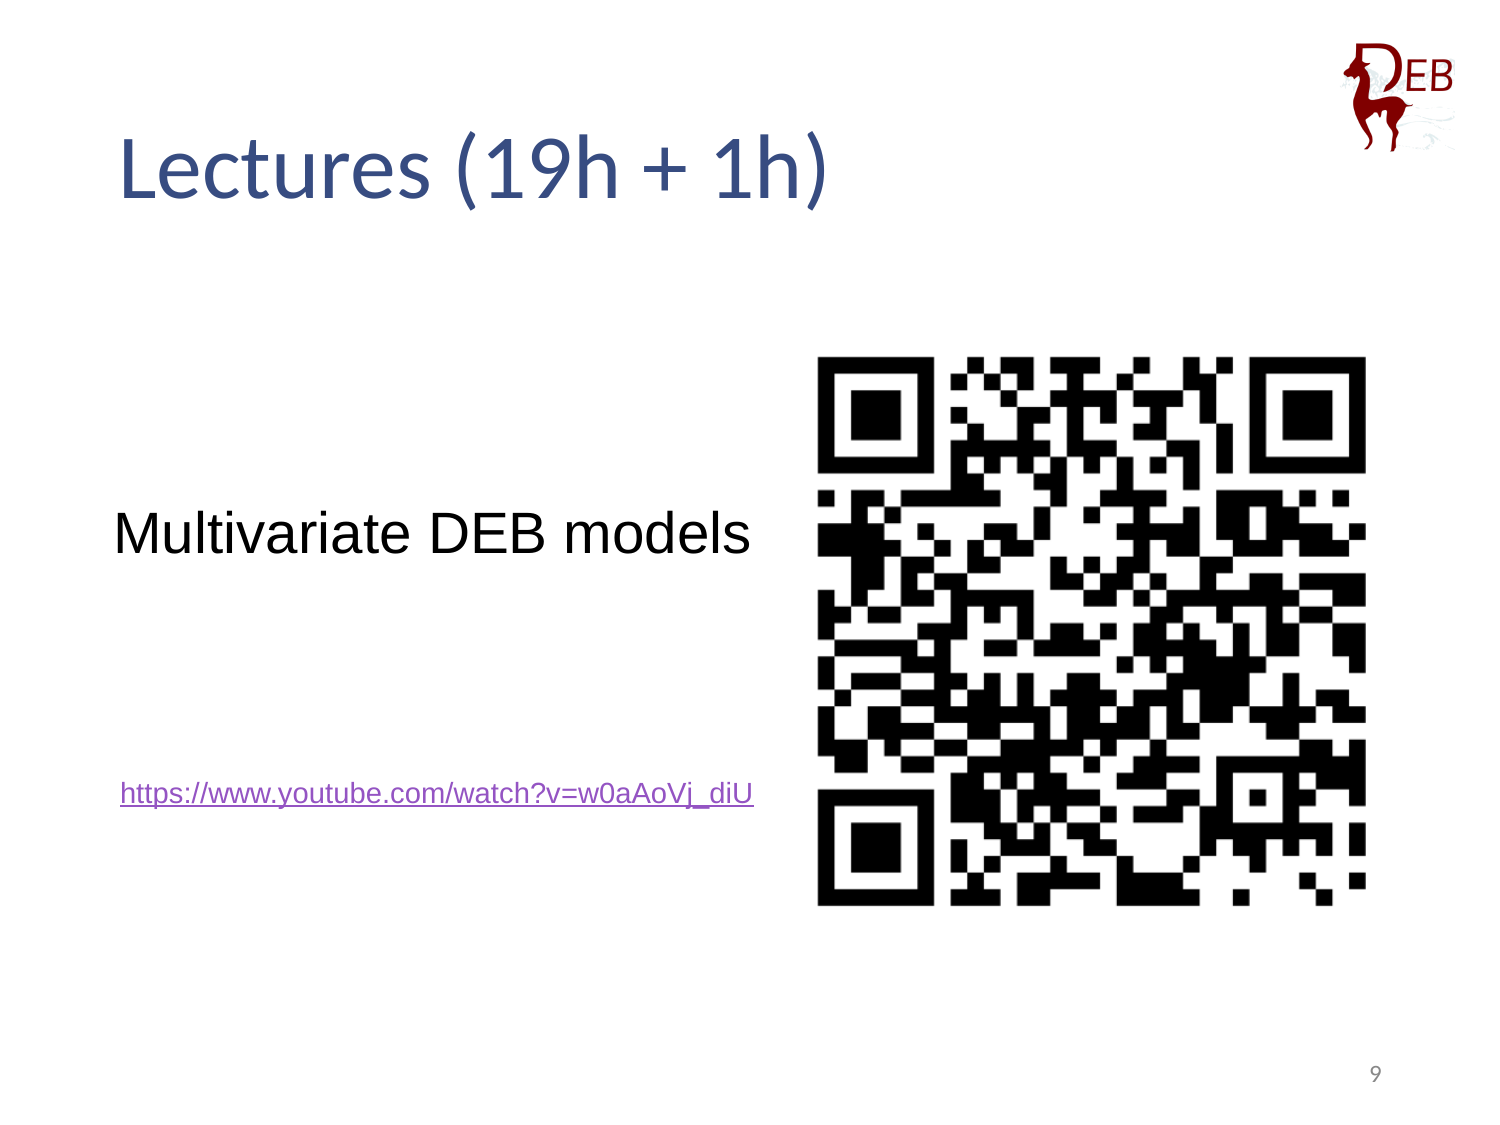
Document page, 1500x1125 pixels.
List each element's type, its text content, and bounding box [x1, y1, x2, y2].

picture [1339, 34, 1455, 153]
title Lectures (19h + 1h) [103, 59, 1397, 278]
text_box Multivariate DEB models [98, 487, 768, 573]
slide_number 9 [1059, 1042, 1397, 1103]
picture [801, 339, 1386, 924]
text_box https://www.youtube.com/watch?v=w0aAoVj_diU [105, 767, 769, 817]
